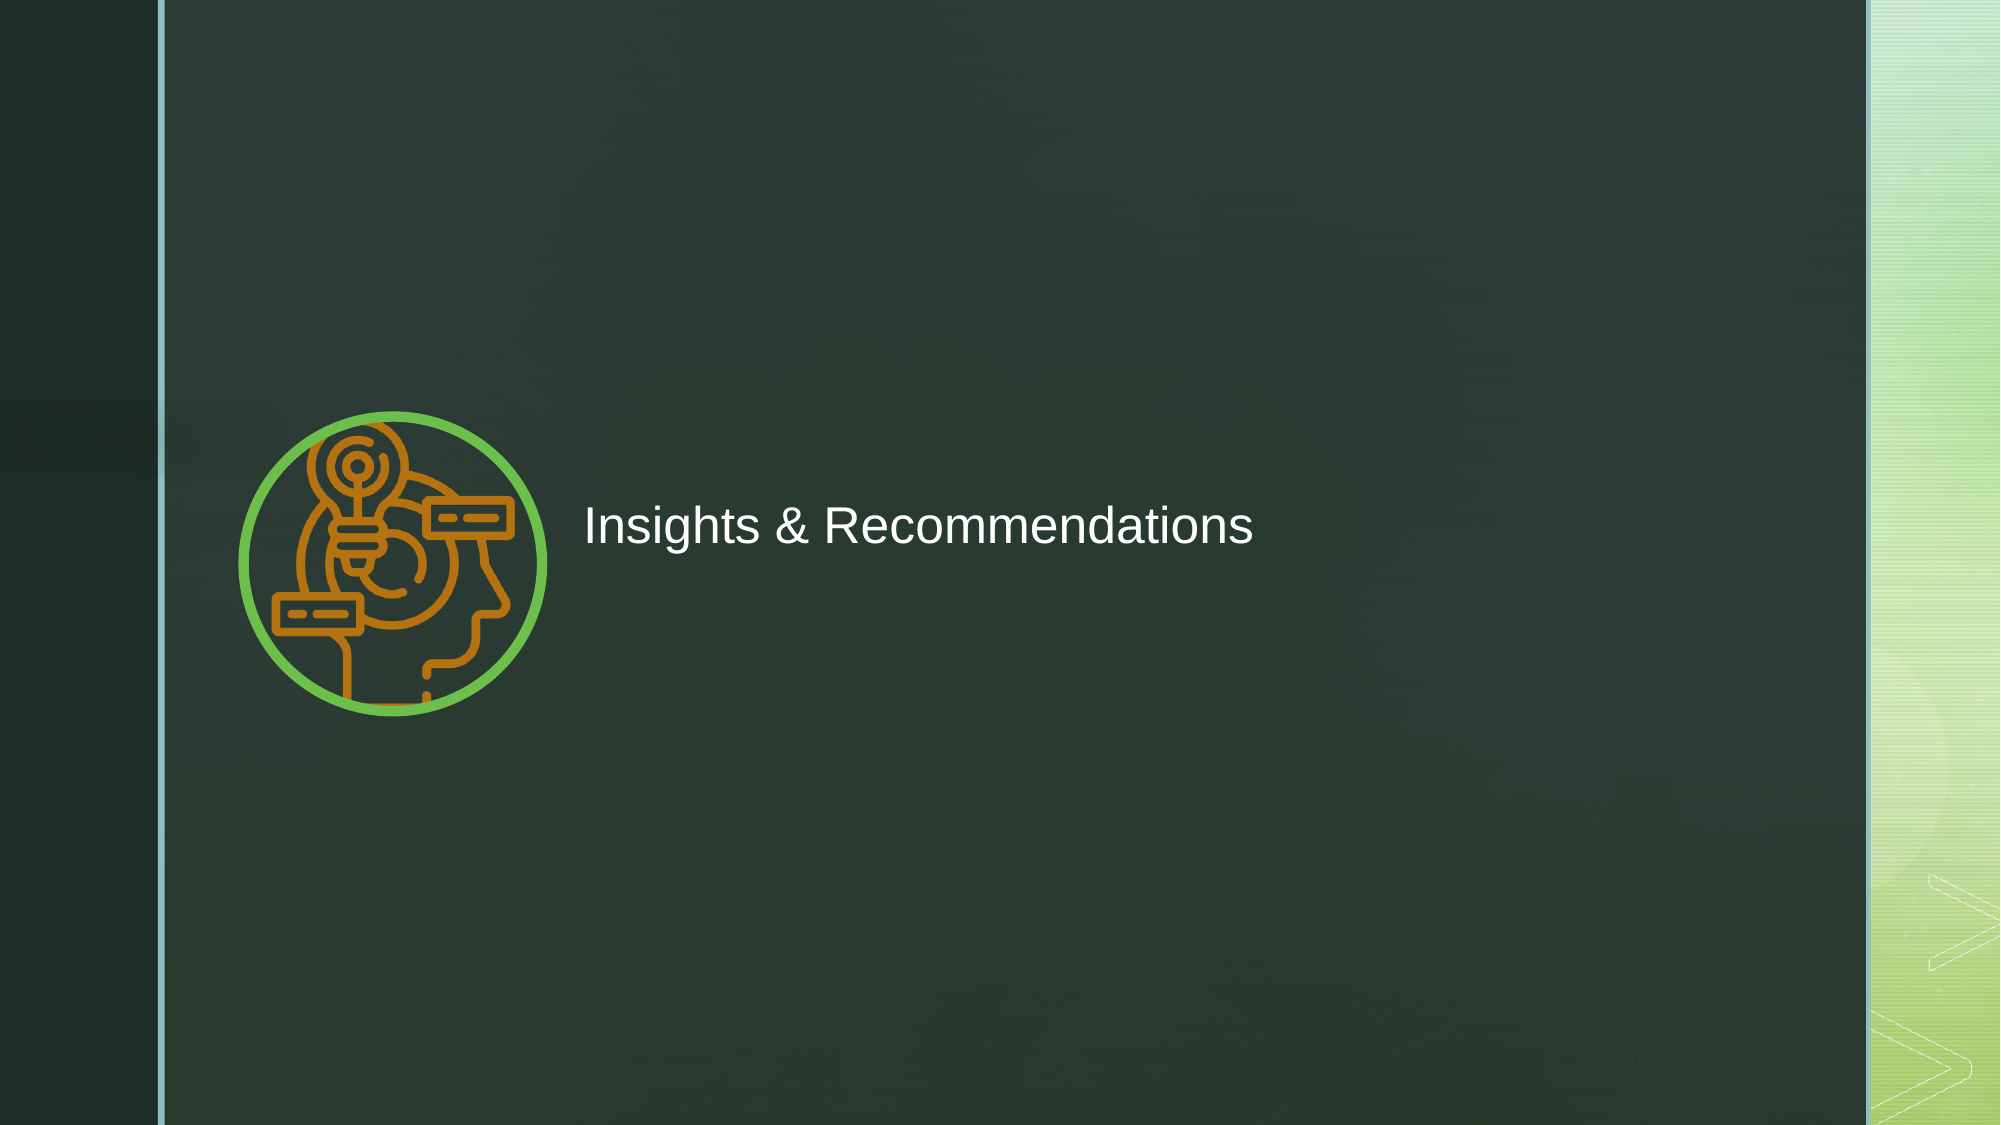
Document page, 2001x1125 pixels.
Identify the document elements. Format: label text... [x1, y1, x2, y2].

title Insights & Recommendations [568, 491, 1292, 589]
picture [243, 416, 543, 712]
picture [1871, 0, 2001, 1125]
